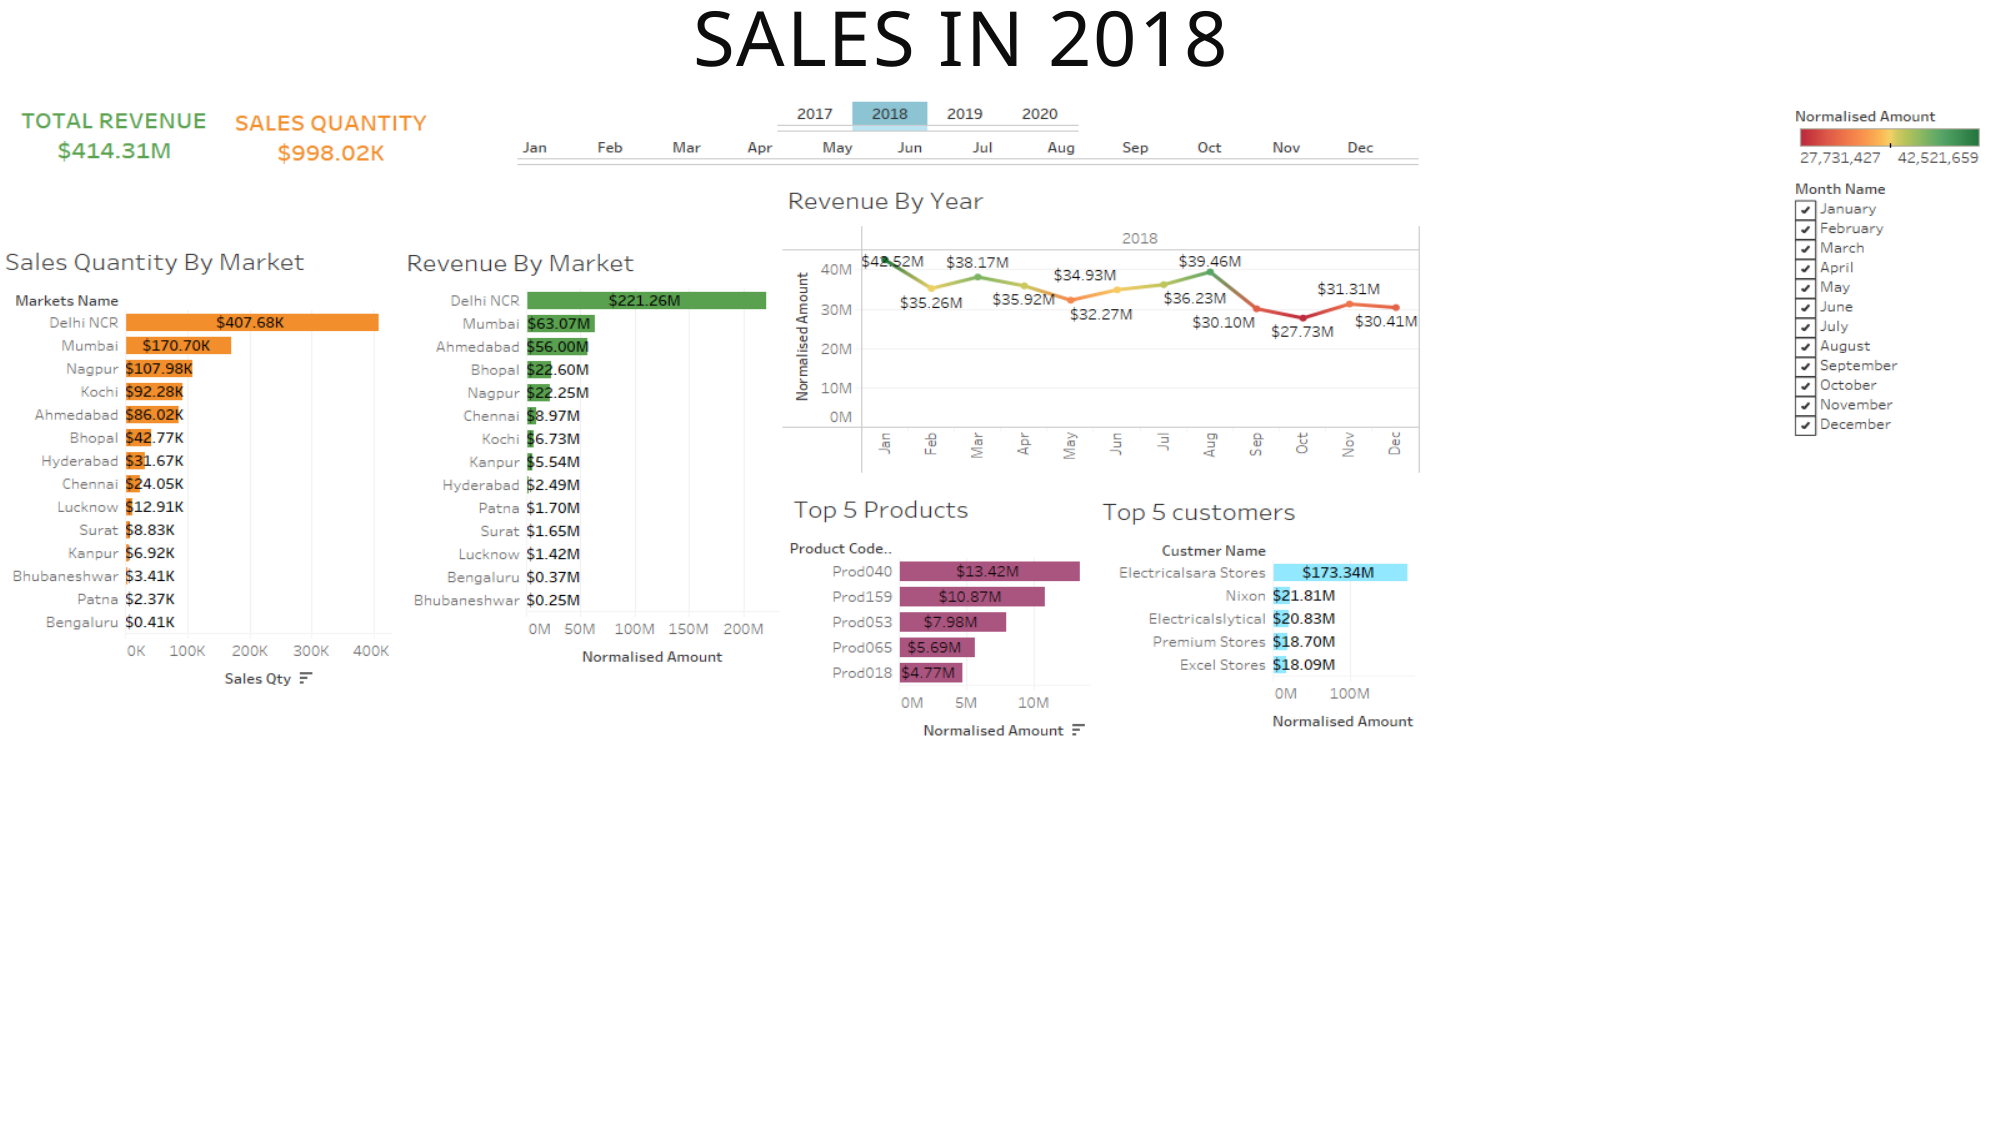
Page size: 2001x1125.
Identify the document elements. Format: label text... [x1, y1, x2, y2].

title SALES IN 2018 [163, 0, 1759, 82]
picture [0, 88, 2000, 1125]
